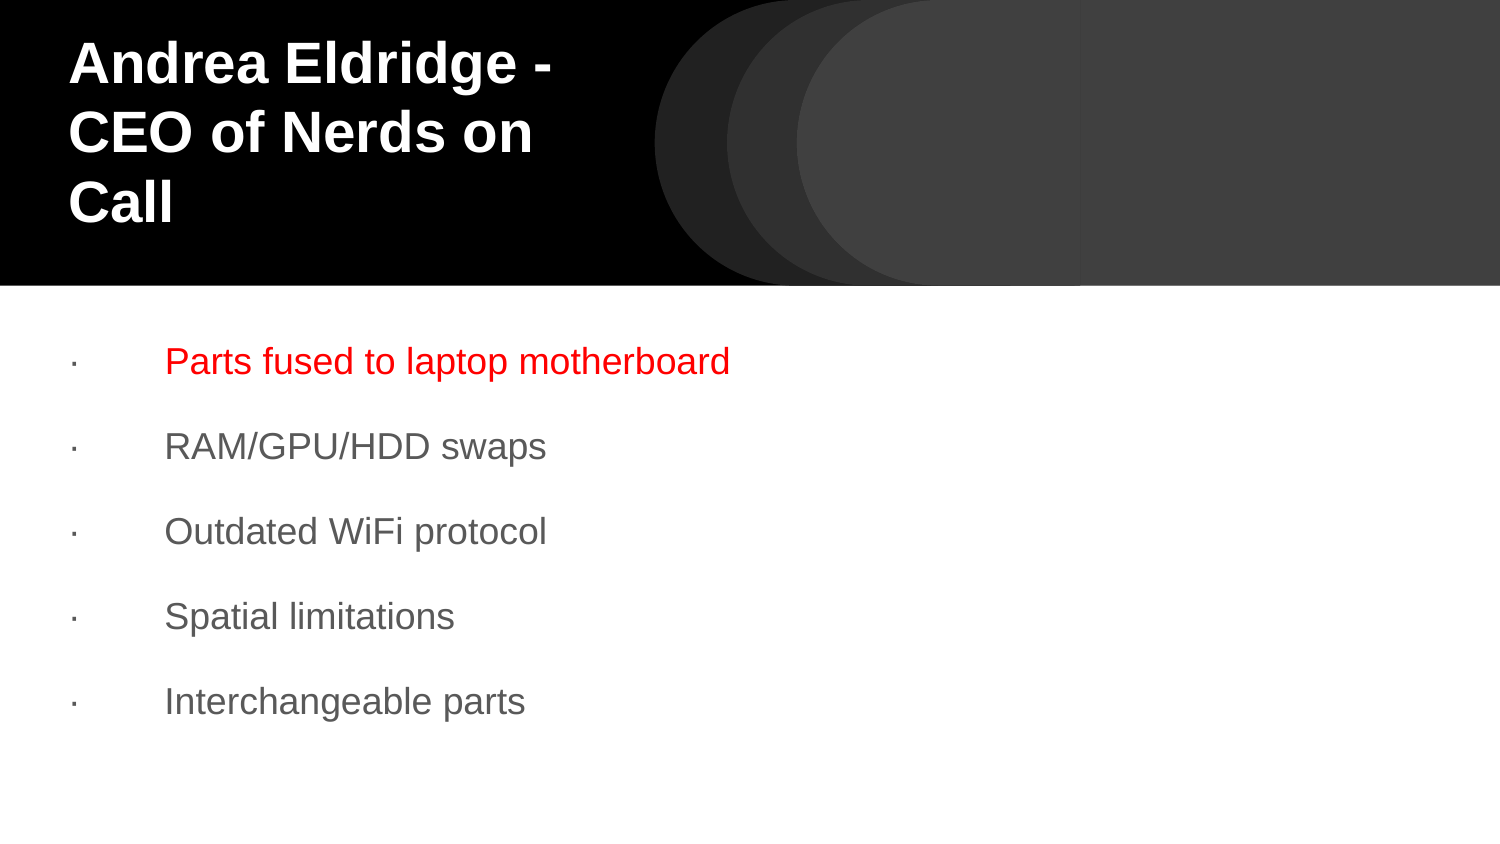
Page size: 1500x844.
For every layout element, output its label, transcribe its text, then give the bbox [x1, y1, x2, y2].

title Andrea Eldridge - CEO of Nerds on Call [53, 24, 638, 250]
list · Parts fused to laptop motherboard · RAM/GPU/HDD swaps · Outdated WiFi protocol · Spatial limitations · Interchangeable parts [53, 315, 1447, 759]
